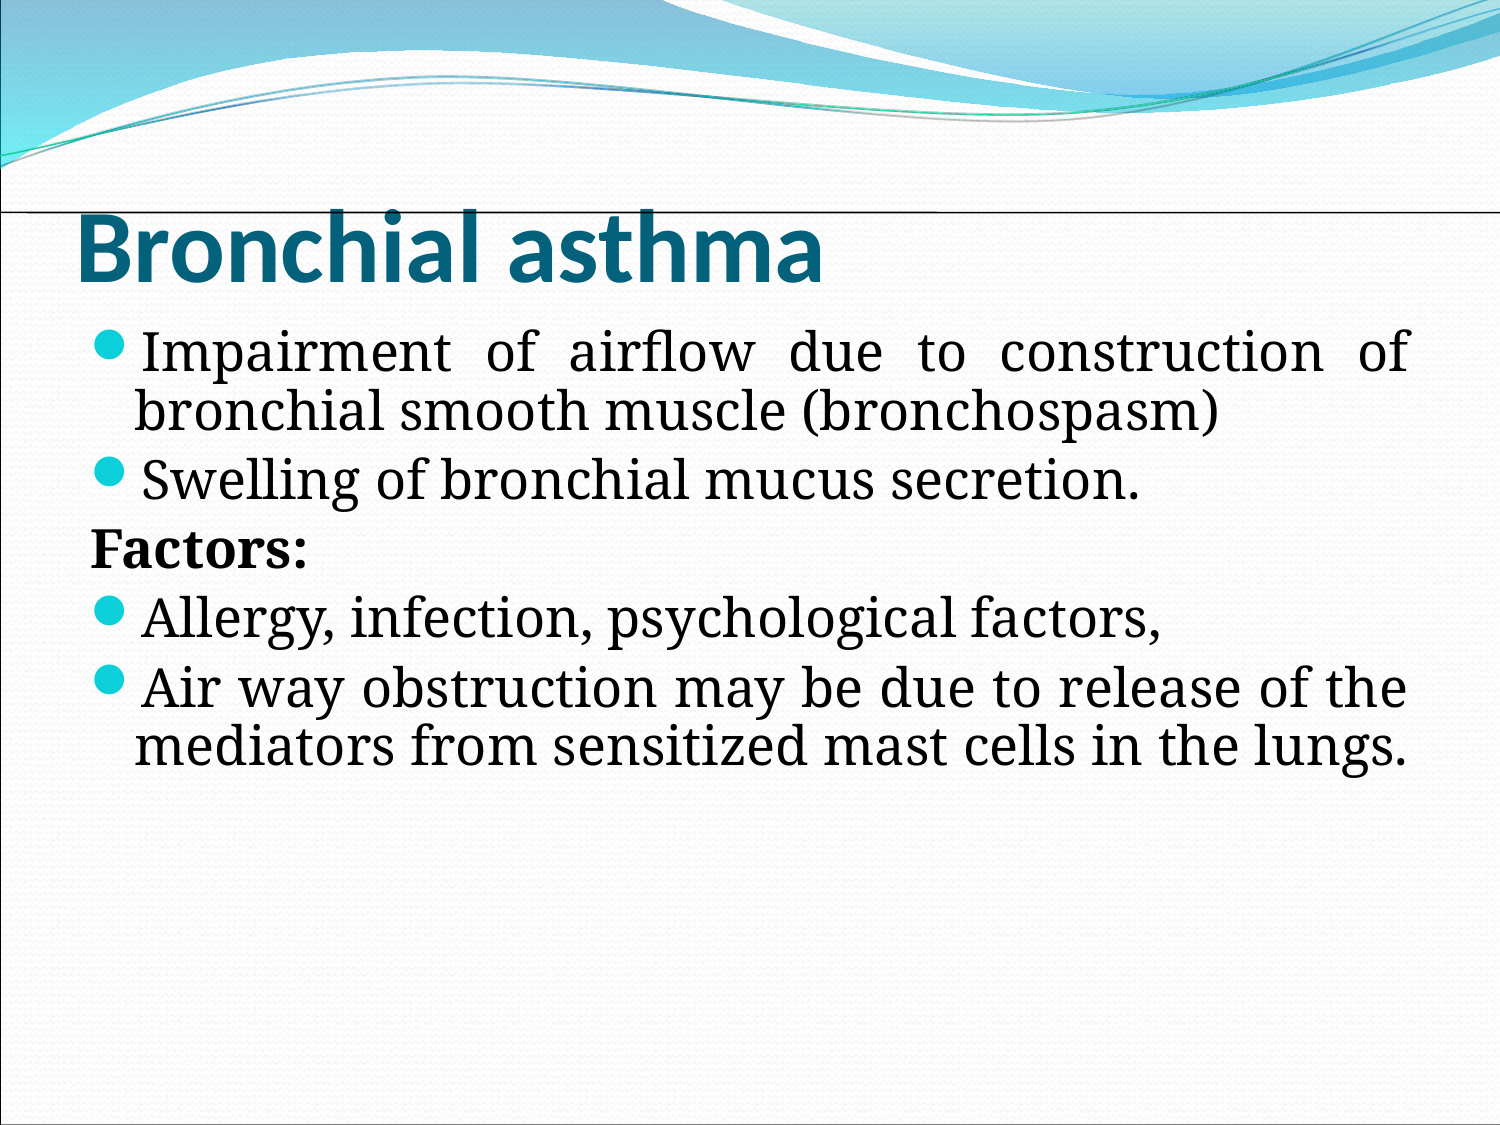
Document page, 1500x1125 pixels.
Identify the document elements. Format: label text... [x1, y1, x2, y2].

picture [0, 0, 1500, 212]
list Impairment of airflow due to construction of bronchial smooth muscle (bronchospasm) Swelling of bronchial mucus secretion. Factors: Allergy, infection, psychological factors, Air way obstruction may be due to release of the mediators from sensitized mast cells in the lungs. [75, 317, 1425, 1038]
picture [0, 213, 1500, 1125]
title Bronchial asthma [75, 213, 1425, 304]
title Bronchial asthma [75, 115, 1425, 212]
